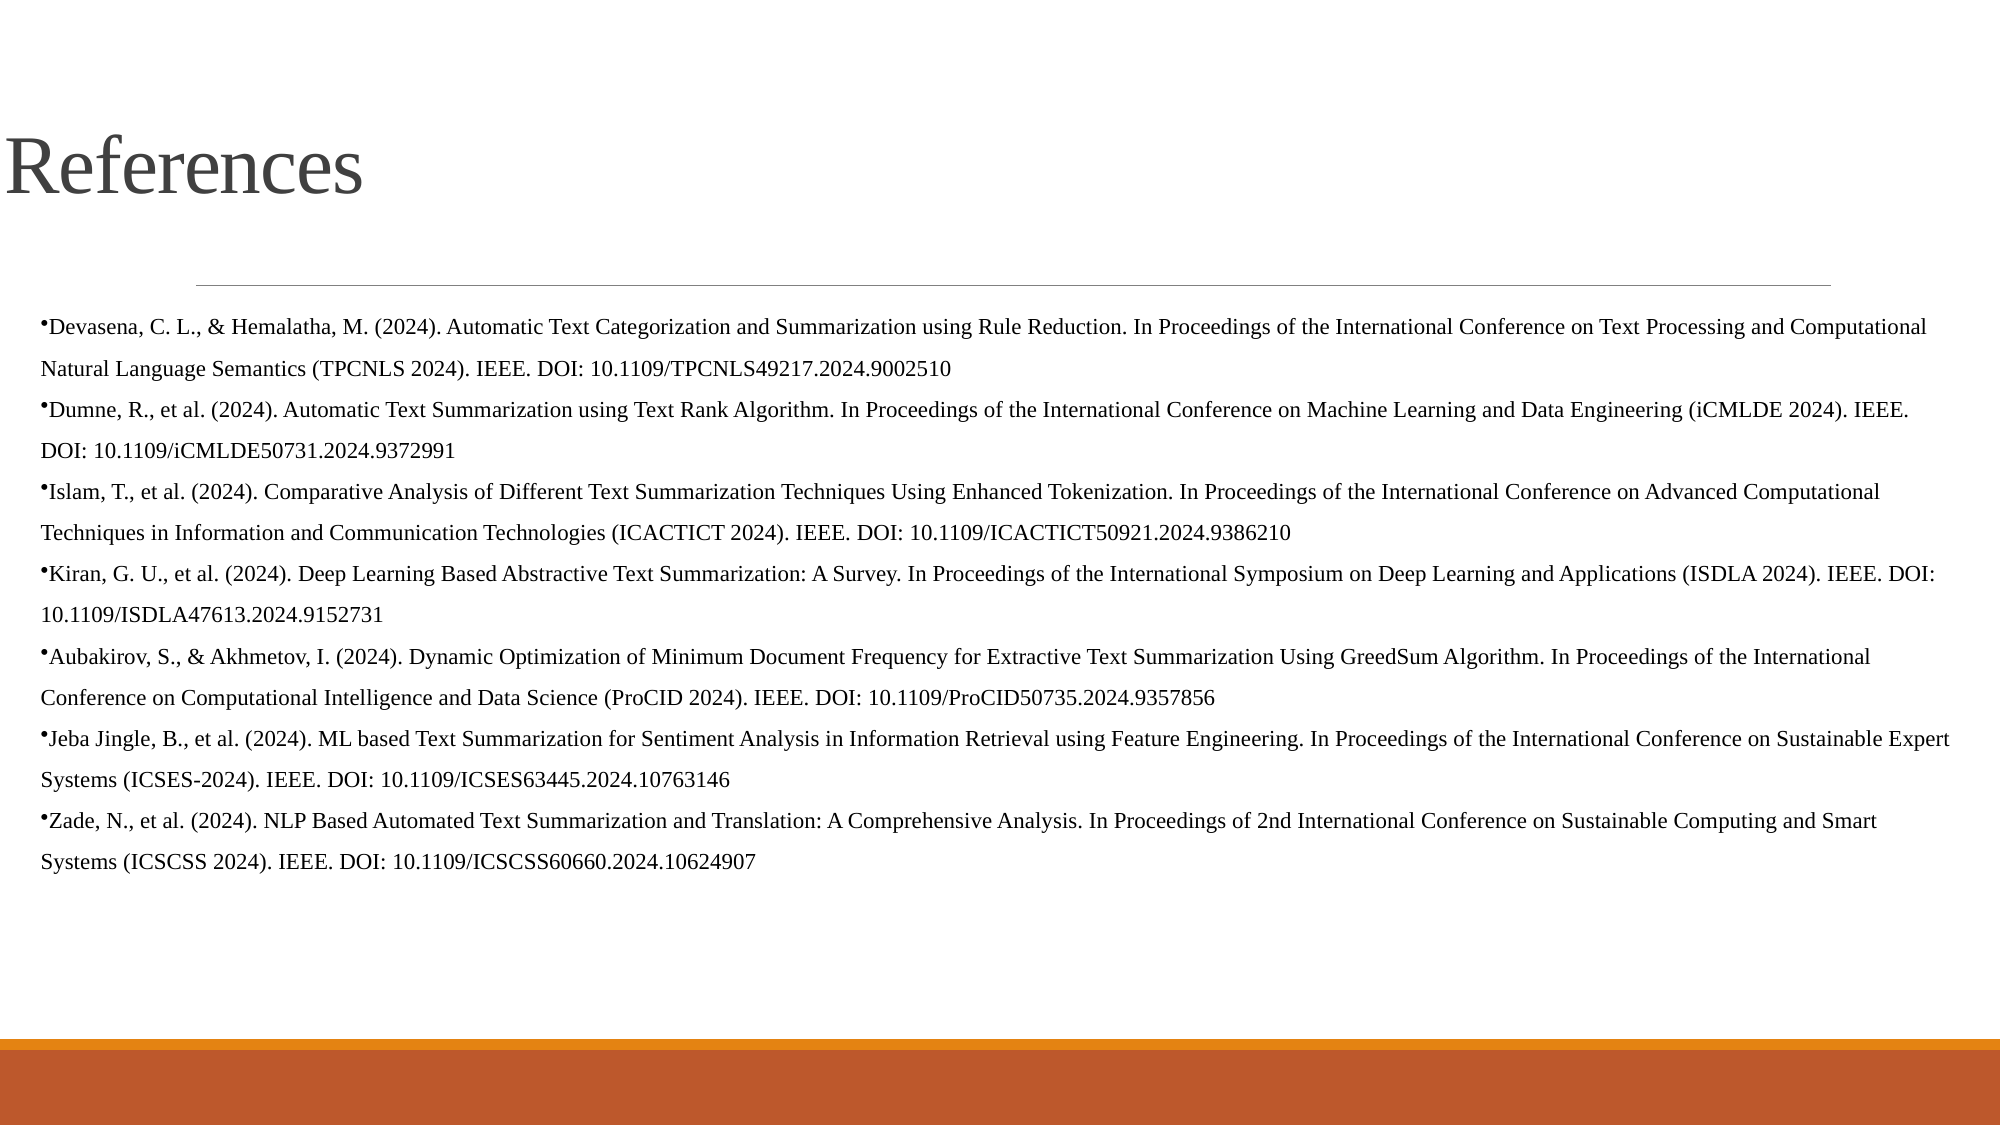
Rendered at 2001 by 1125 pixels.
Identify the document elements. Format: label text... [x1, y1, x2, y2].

title References [0, 110, 1715, 218]
text_box Devasena, C. L., & Hemalatha, M. (2024). Automatic Text Categorization and Summarization using Rule Reduction. In Proceedings of the International Conference on Text Processing and Computational Natural Language Semantics (TPCNLS 2024). IEEE. DOI: 10.1109/TPCNLS49217.2024.9002510 Dumne, R., et al. (2024). Automatic Text Summarization using Text Rank Algorithm. In Proceedings of the International Conference on Machine Learning and Data Engineering (iCMLDE 2024). IEEE. DOI: 10.1109/iCMLDE50731.2024.9372991 Islam, T., et al. (2024). Comparative Analysis of Different Text Summarization Techniques Using Enhanced Tokenization. In Proceedings of the International Conference on Advanced Computational Techniques in Information and Communication Technologies (ICACTICT 2024). IEEE. DOI: 10.1109/ICACTICT50921.2024.9386210 Kiran, G. U., et al. (2024). Deep Learning Based Abstractive Text Summarization: A Survey. In Proceedings of the International Symposium on Deep Learning and Applications (ISDLA 2024). IEEE. DOI: 10.1109/ISDLA47613.2024.9152731 Aubakirov, S., & Akhmetov, I. (2024). Dynamic Optimization of Minimum Document Frequency for Extractive Text Summarization Using GreedSum Algorithm. In Proceedings of the International Conference on Computational Intelligence and Data Science (ProCID 2024). IEEE. DOI: 10.1109/ProCID50735.2024.9357856 Jeba Jingle, B., et al. (2024). ML based Text Summarization for Sentiment Analysis in Information Retrieval using Feature Engineering. In Proceedings of the International Conference on Sustainable Expert Systems (ICSES-2024). IEEE. DOI: 10.1109/ICSES63445.2024.10763146 Zade, N., et al. (2024). NLP Based Automated Text Summarization and Translation: A Comprehensive Analysis. In Proceedings of 2nd International Conference on Sustainable Computing and Smart Systems (ICSCSS 2024). IEEE. DOI: 10.1109/ICSCSS60660.2024.10624907 [25, 290, 1975, 882]
